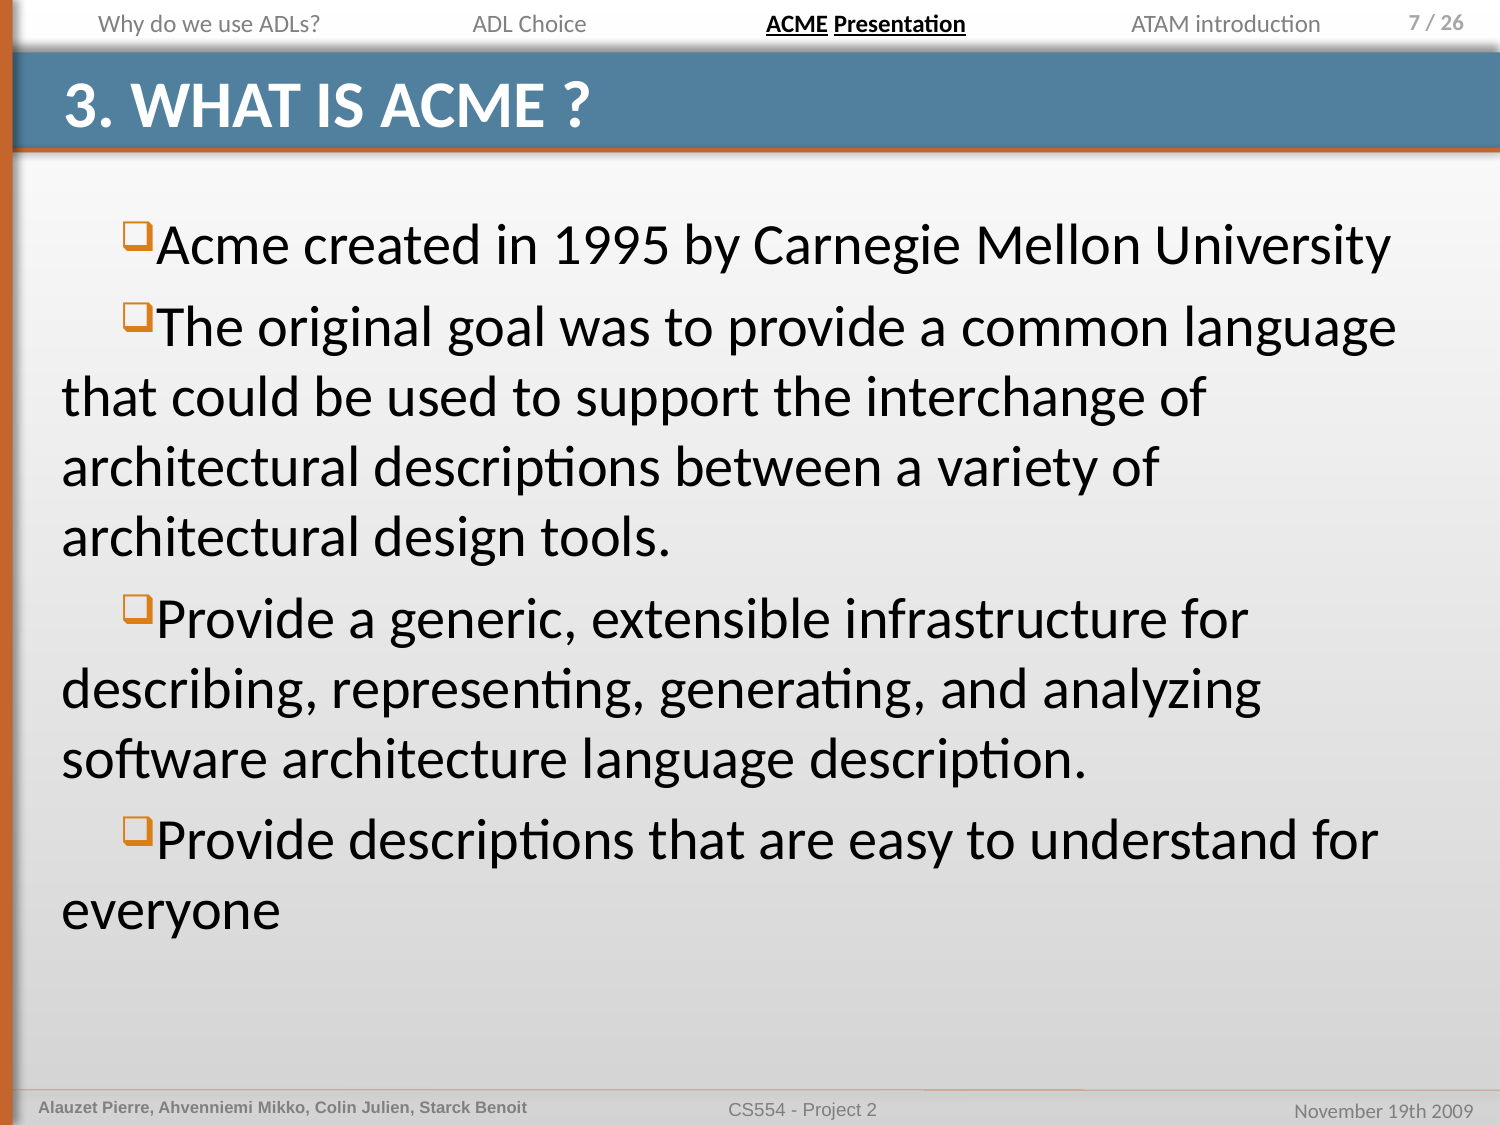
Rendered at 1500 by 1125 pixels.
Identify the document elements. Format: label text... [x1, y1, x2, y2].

text_box ADL Choice [457, 0, 603, 45]
list Acme created in 1995 by Carnegie Mellon University The original goal was to provide a common language that could be used to support the interchange of architectural descriptions between a variety of architectural design tools. Provide a generic, extensible infrastructure for describing, representing, generating, and analyzing software architecture language description. Provide descriptions that are easy to understand for everyone [46, 199, 1465, 1079]
text_box ACME Presentation [751, 0, 982, 45]
text_box ATAM introduction [1116, 0, 1337, 45]
title 3. What is acme ? [49, 53, 1442, 141]
text_box Why do we use ADLs? [83, 0, 337, 45]
